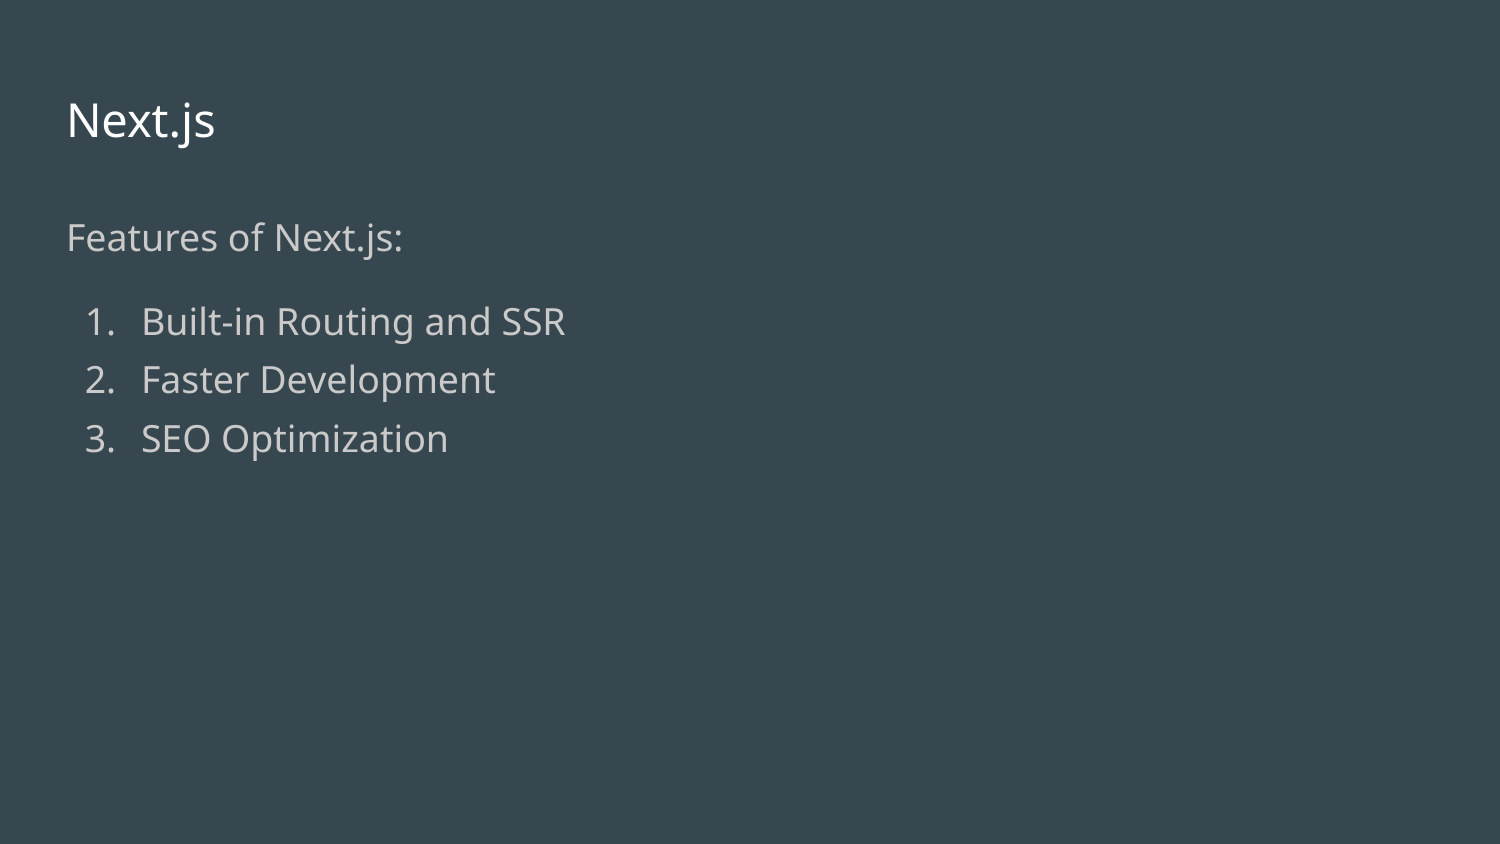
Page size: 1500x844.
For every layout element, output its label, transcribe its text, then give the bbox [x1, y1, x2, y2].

title Next.js [51, 72, 1449, 167]
list Features of Next.js: Built-in Routing and SSR Faster Development SEO Optimization [51, 189, 1449, 750]
